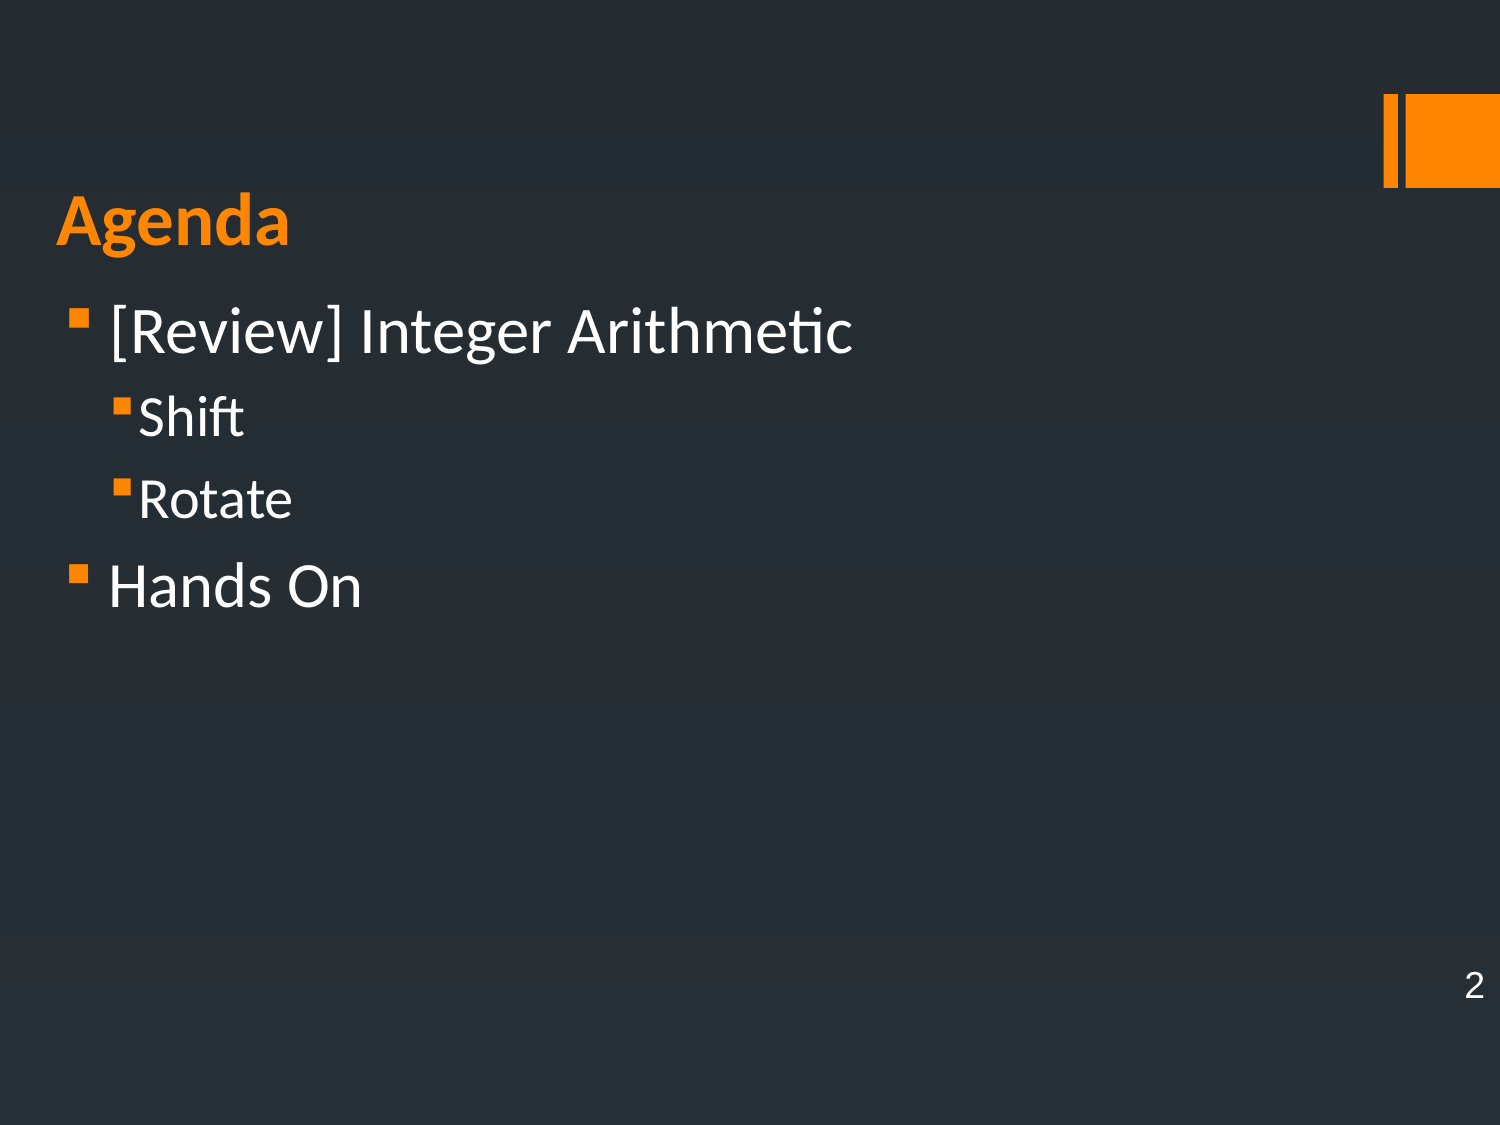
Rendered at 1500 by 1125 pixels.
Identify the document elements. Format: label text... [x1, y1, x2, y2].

list [Review] Integer Arithmetic Shift Rotate Hands On [41, 279, 1471, 1071]
title Agenda [41, 78, 1360, 268]
slide_number 2 [1400, 940, 1500, 1026]
